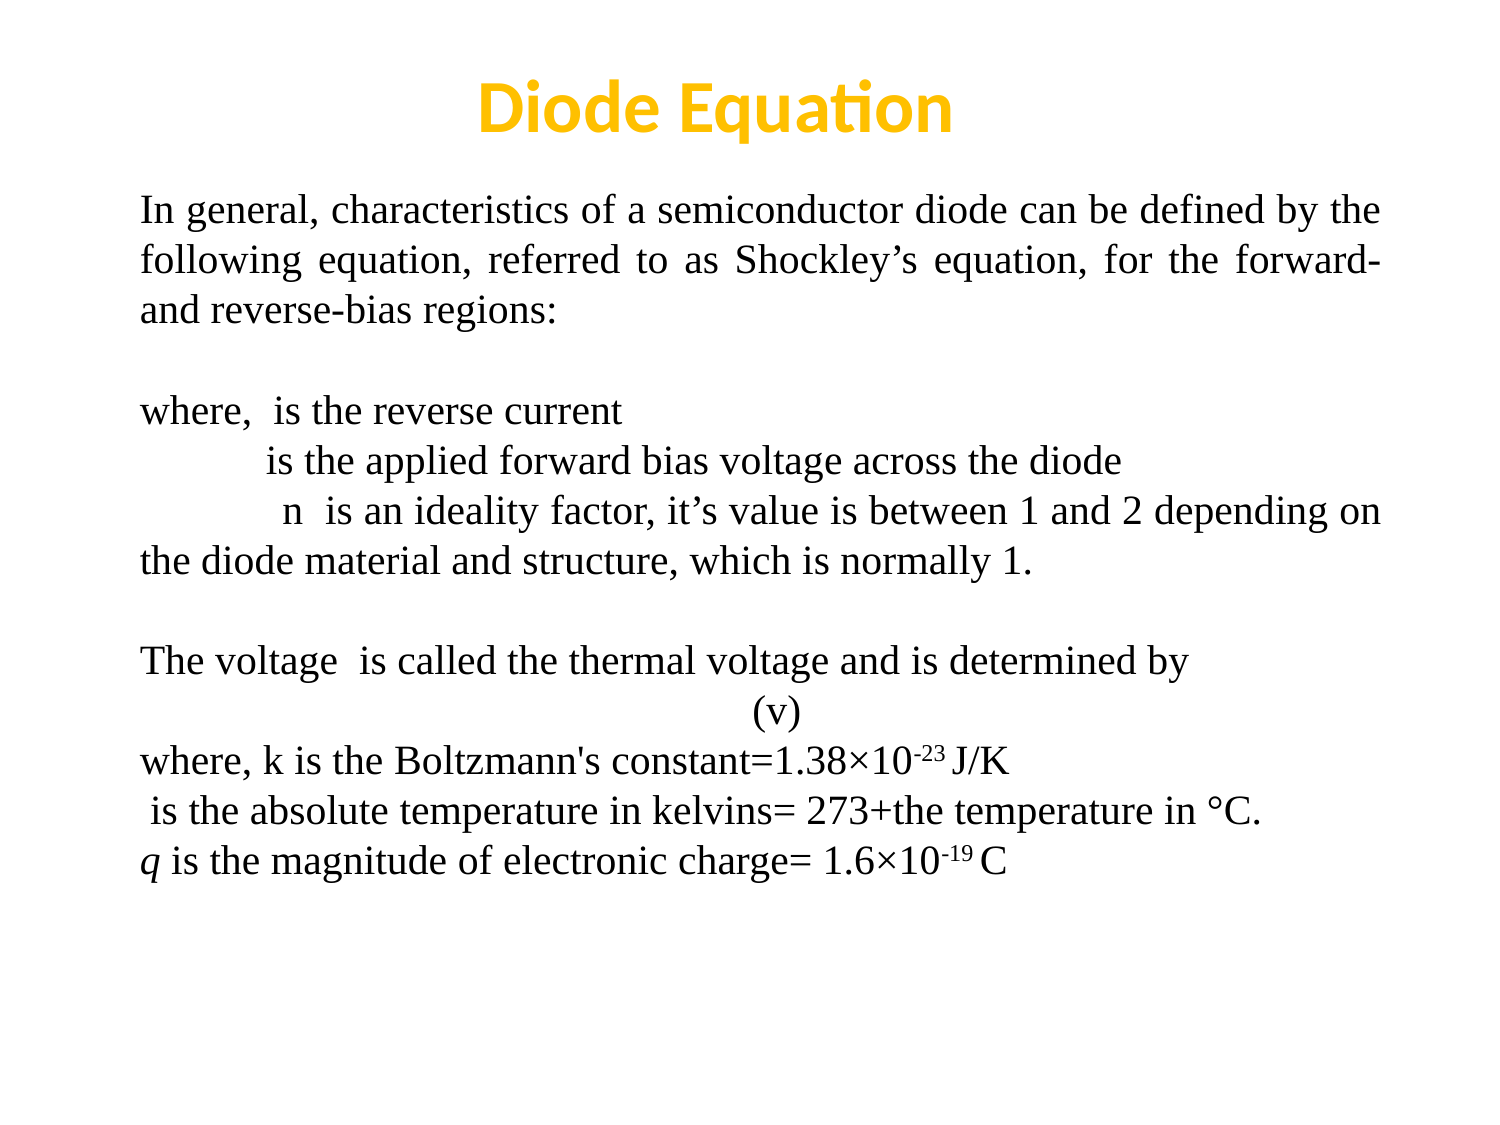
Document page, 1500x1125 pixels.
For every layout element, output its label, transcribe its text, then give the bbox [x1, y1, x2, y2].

text_box Diode Equation [147, 50, 1285, 156]
